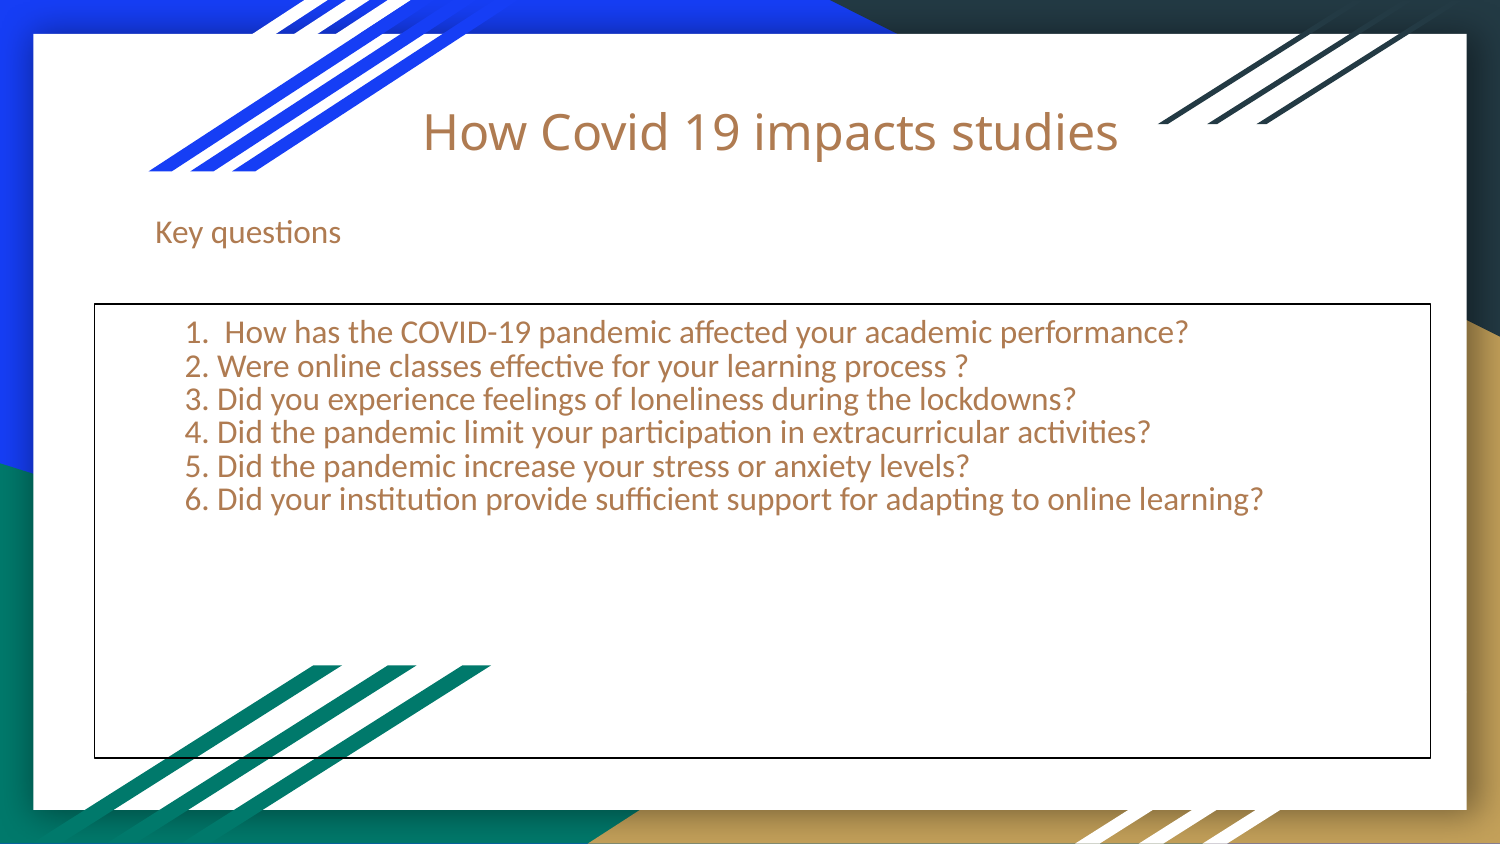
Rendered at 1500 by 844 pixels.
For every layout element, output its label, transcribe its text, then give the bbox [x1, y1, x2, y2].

subtitle Key questions [20, 203, 477, 286]
subtitle 1. How has the COVID-19 pandemic affected your academic performance? 2. Were online classes effective for your learning process ? 3. Did you experience feelings of loneliness during the lockdowns? 4. Did the pandemic limit your participation in extracurricular activities? 5. Did the pandemic increase your stress or anxiety levels? 6. Did your institution provide sufficient support for adapting to online learning? [94, 304, 1431, 759]
title How Covid 19 impacts studies [162, 76, 1380, 185]
